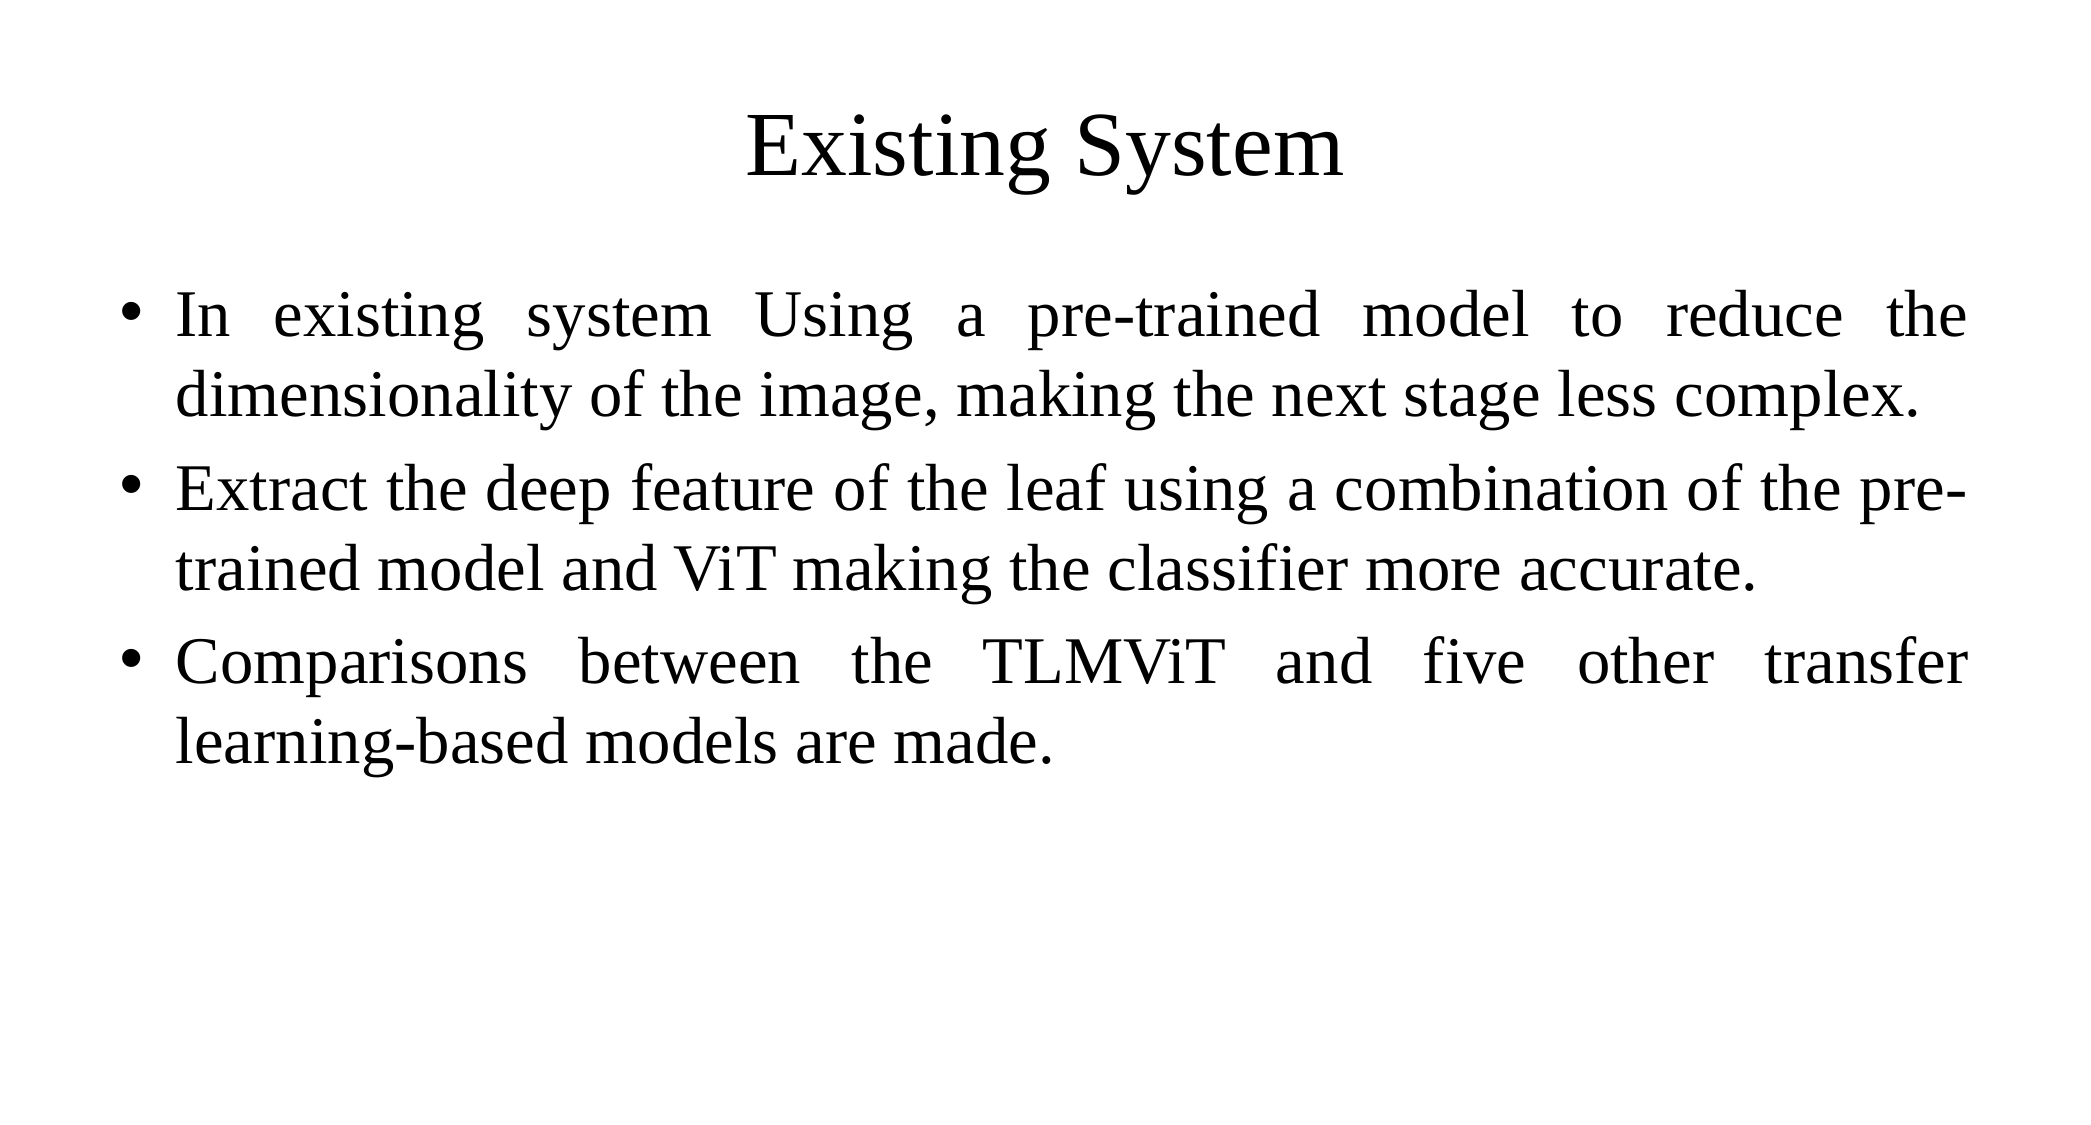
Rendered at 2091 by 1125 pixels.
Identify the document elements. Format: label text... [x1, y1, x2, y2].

title Existing System [104, 45, 1987, 233]
list In existing system Using a pre-trained model to reduce the dimensionality of the image, making the next stage less complex. Extract the deep feature of the leaf using a combination of the pre-trained model and ViT making the classifier more accurate. Comparisons between the TLMViT and five other transfer learning-based models are made. [104, 262, 1987, 1005]
